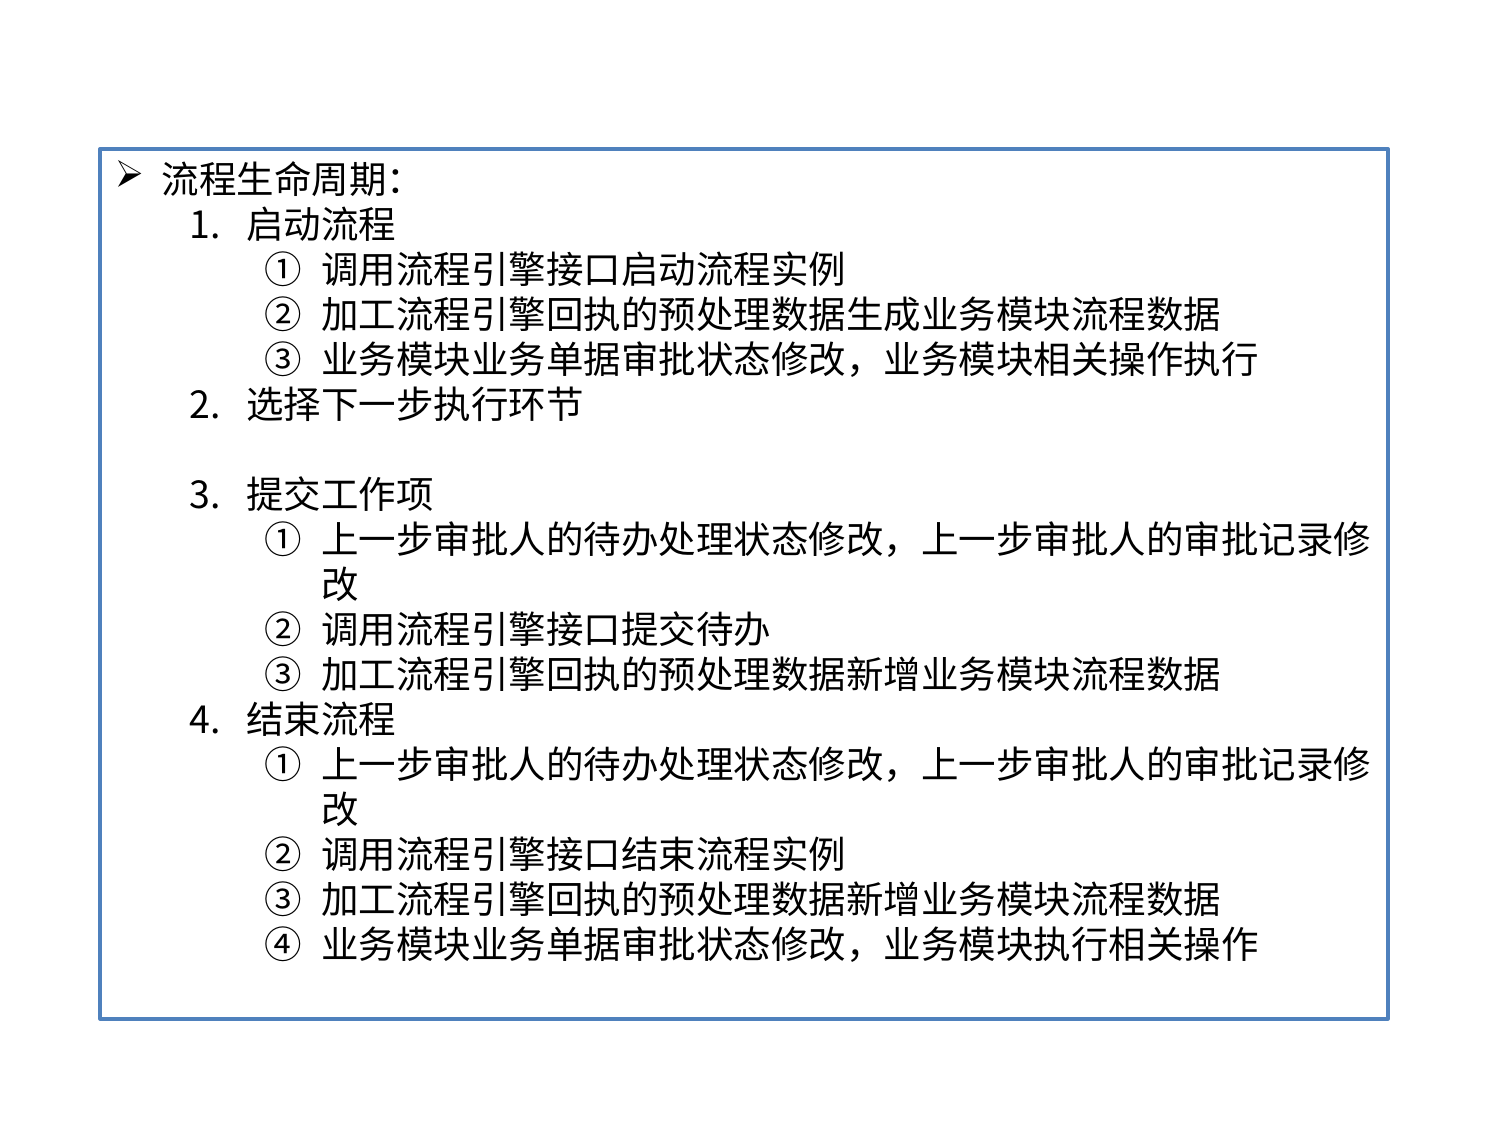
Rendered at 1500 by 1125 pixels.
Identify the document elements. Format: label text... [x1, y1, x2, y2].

text_box 流程生命周期： 启动流程 调用流程引擎接口启动流程实例 加工流程引擎回执的预处理数据生成业务模块流程数据 业务模块业务单据审批状态修改，业务模块相关操作执行 选择下一步执行环节 提交工作项 上一步审批人的待办处理状态修改，上一步审批人的审批记录修改 调用流程引擎接口提交待办 加工流程引擎回执的预处理数据新增业务模块流程数据 结束流程 上一步审批人的待办处理状态修改，上一步审批人的审批记录修改 调用流程引擎接口结束流程实例 加工流程引擎回执的预处理数据新增业务模块流程数据 业务模块业务单据审批状态修改，业务模块执行相关操作 [98, 147, 1390, 1021]
